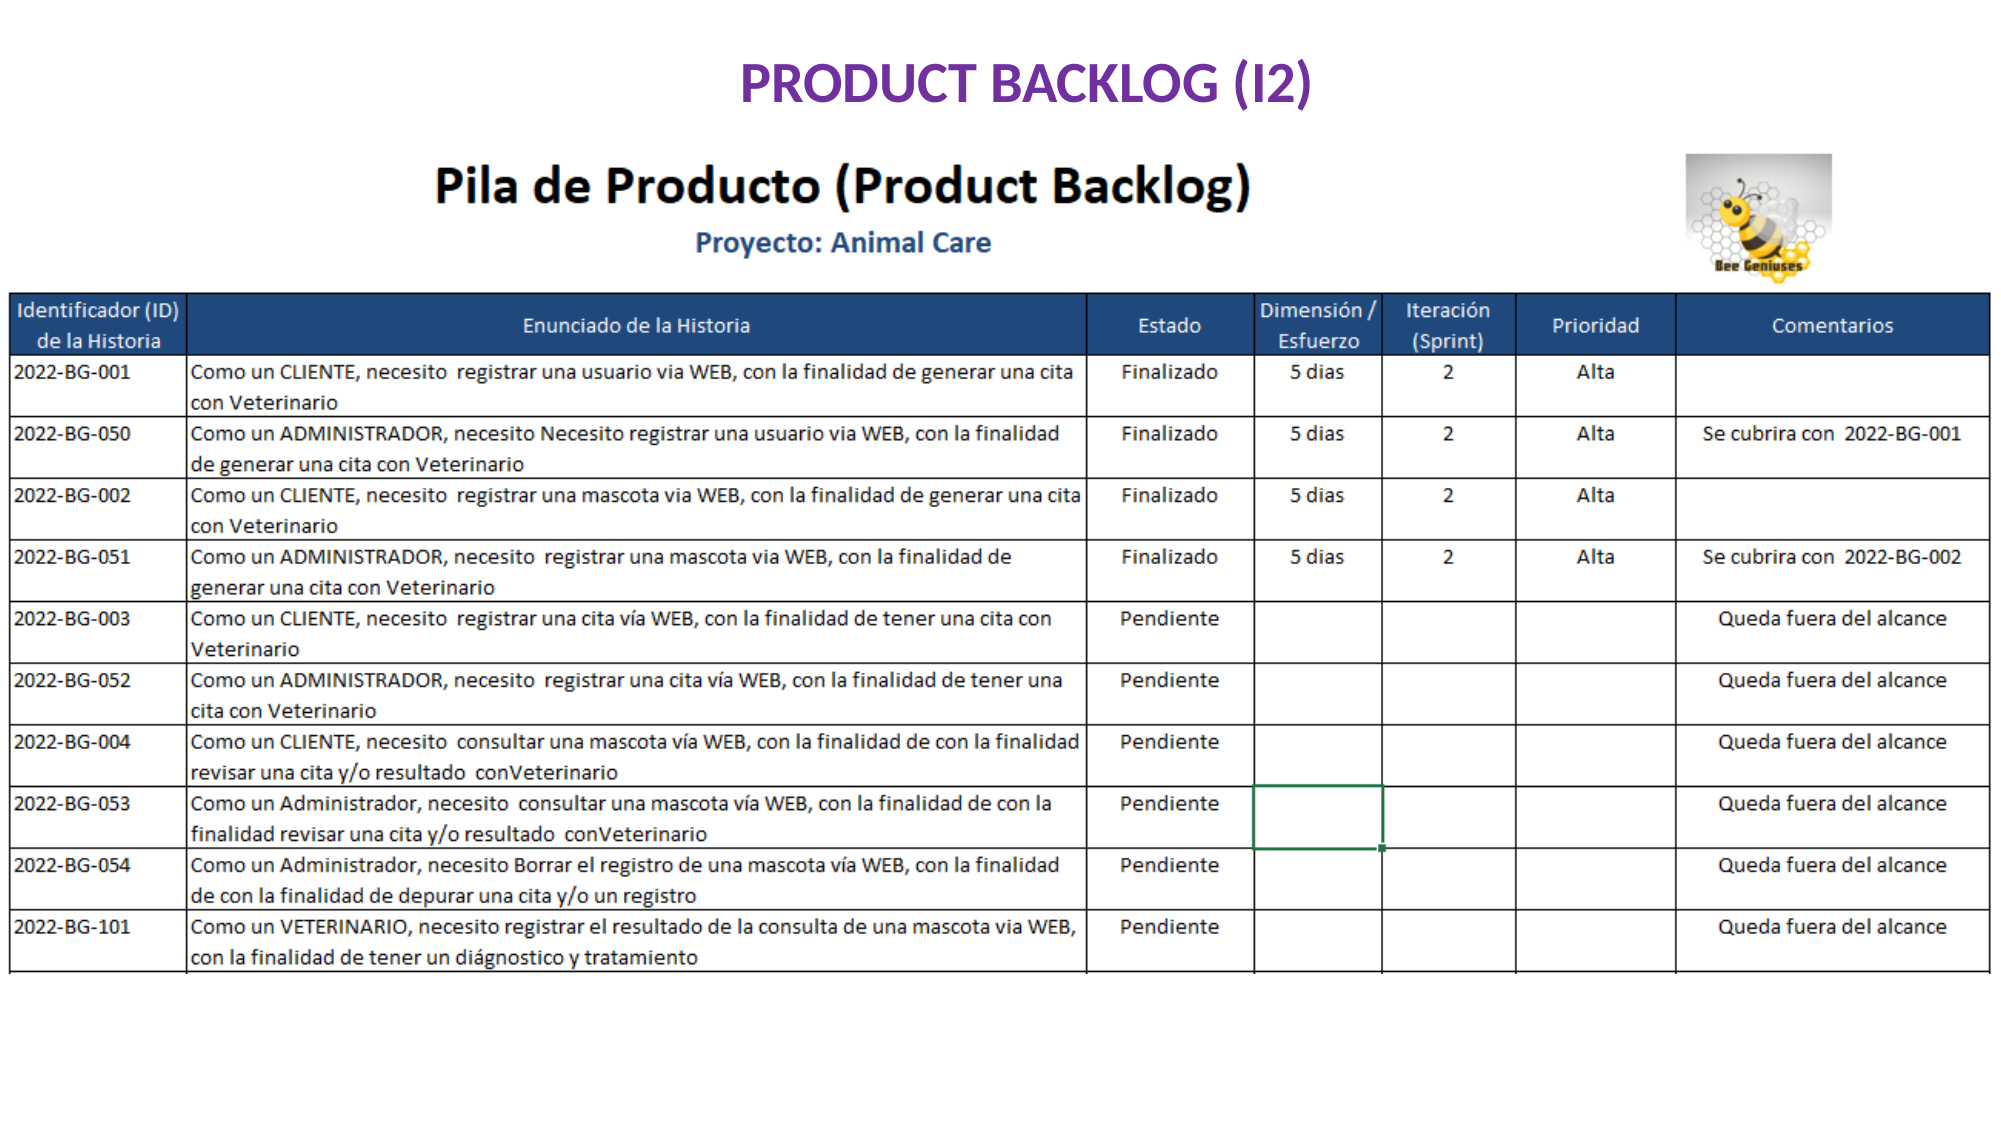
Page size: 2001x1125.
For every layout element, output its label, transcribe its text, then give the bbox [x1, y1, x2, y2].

picture [0, 151, 2000, 974]
text_box PRODUCT BACKLOG (I2) [461, 36, 1593, 122]
